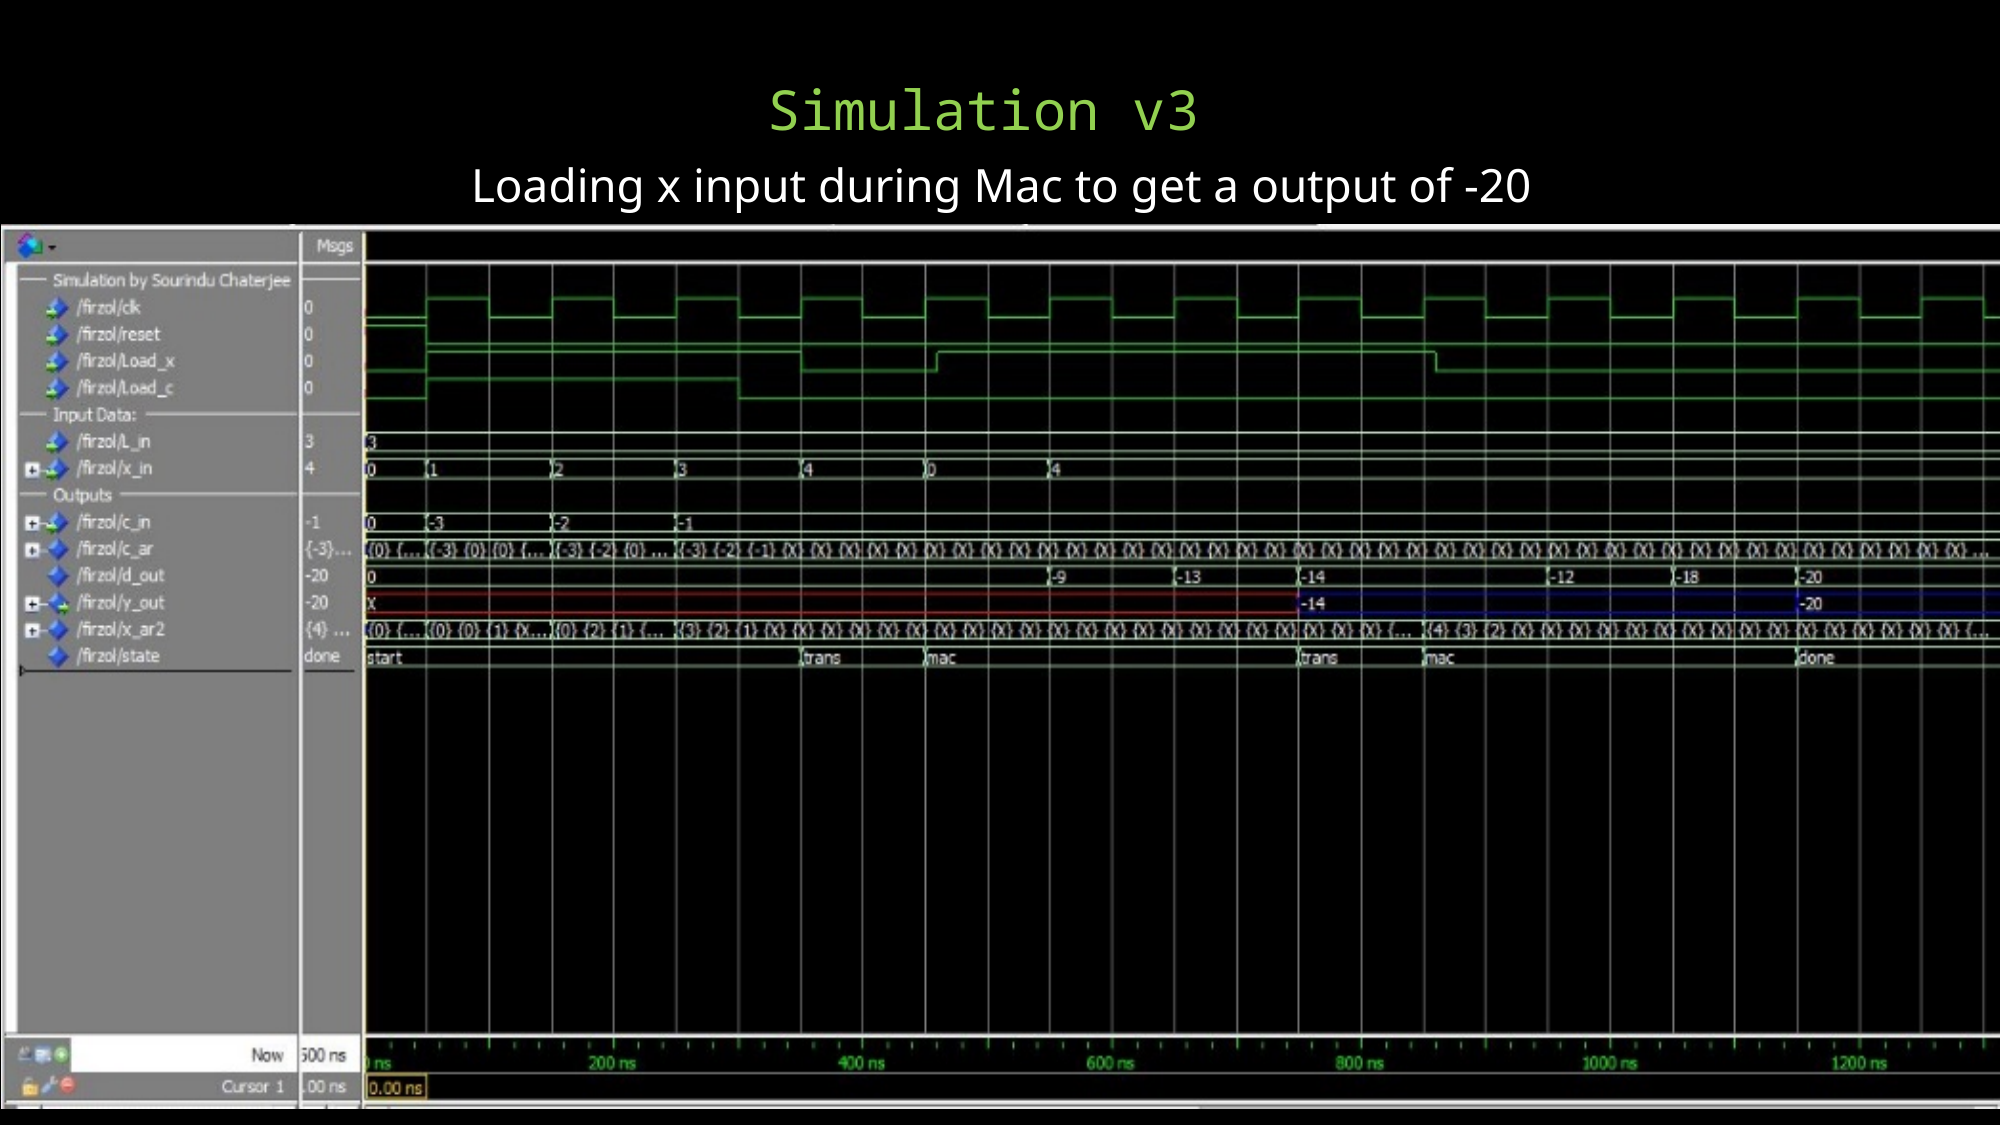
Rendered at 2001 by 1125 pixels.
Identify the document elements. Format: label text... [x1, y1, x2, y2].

title Simulation v3 [249, 75, 1750, 149]
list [1, 224, 2000, 1109]
list Loading x input during Mac to get a output of -20 [202, 149, 1800, 224]
